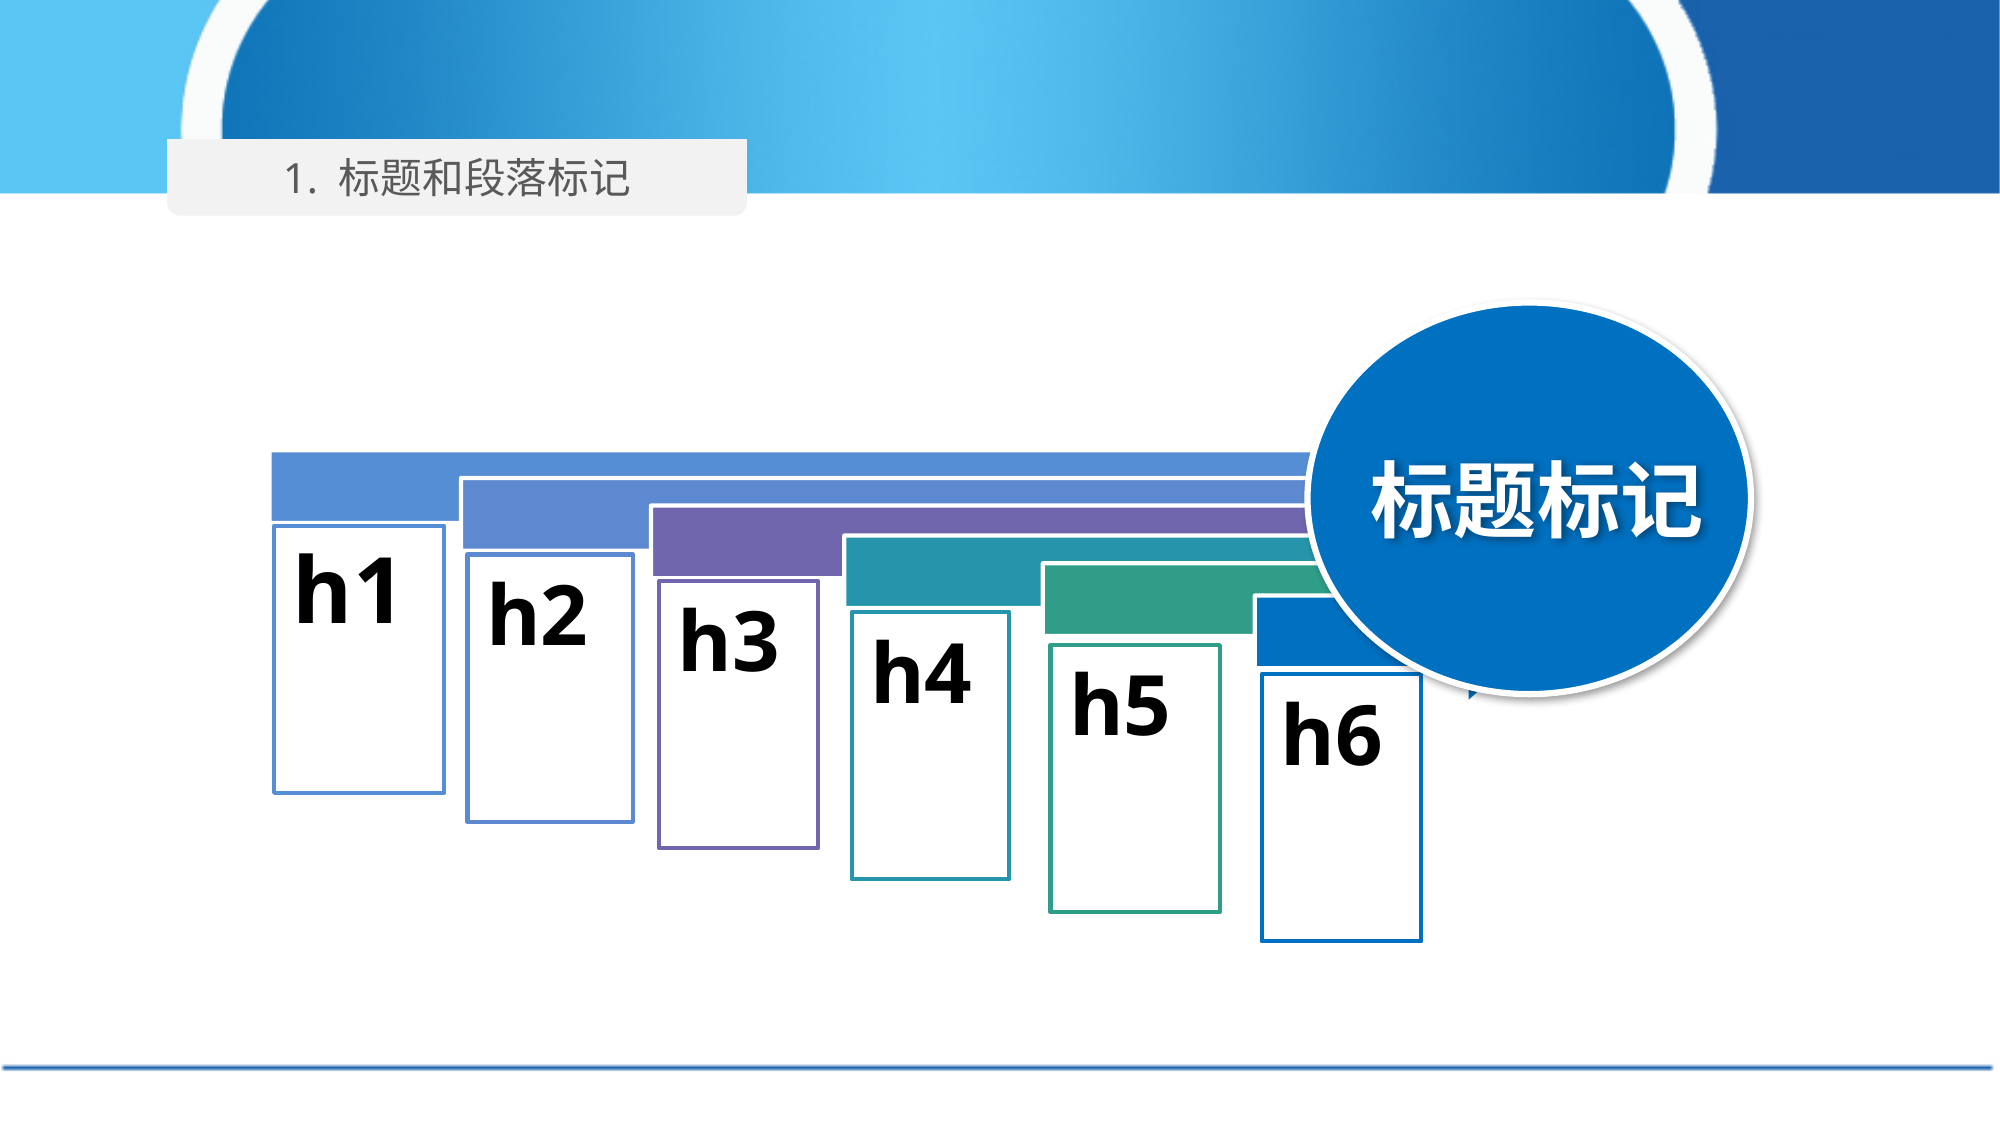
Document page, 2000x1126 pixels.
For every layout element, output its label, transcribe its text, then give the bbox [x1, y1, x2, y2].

text_box 1. 标题和段落标记 [167, 144, 747, 210]
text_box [269, 413, 1302, 794]
text_box [165, 136, 749, 218]
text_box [1042, 526, 1302, 913]
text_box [460, 441, 1302, 822]
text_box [1254, 558, 1549, 942]
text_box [650, 468, 1302, 849]
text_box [1307, 302, 1752, 695]
picture [0, 0, 2000, 1126]
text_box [844, 498, 1302, 880]
